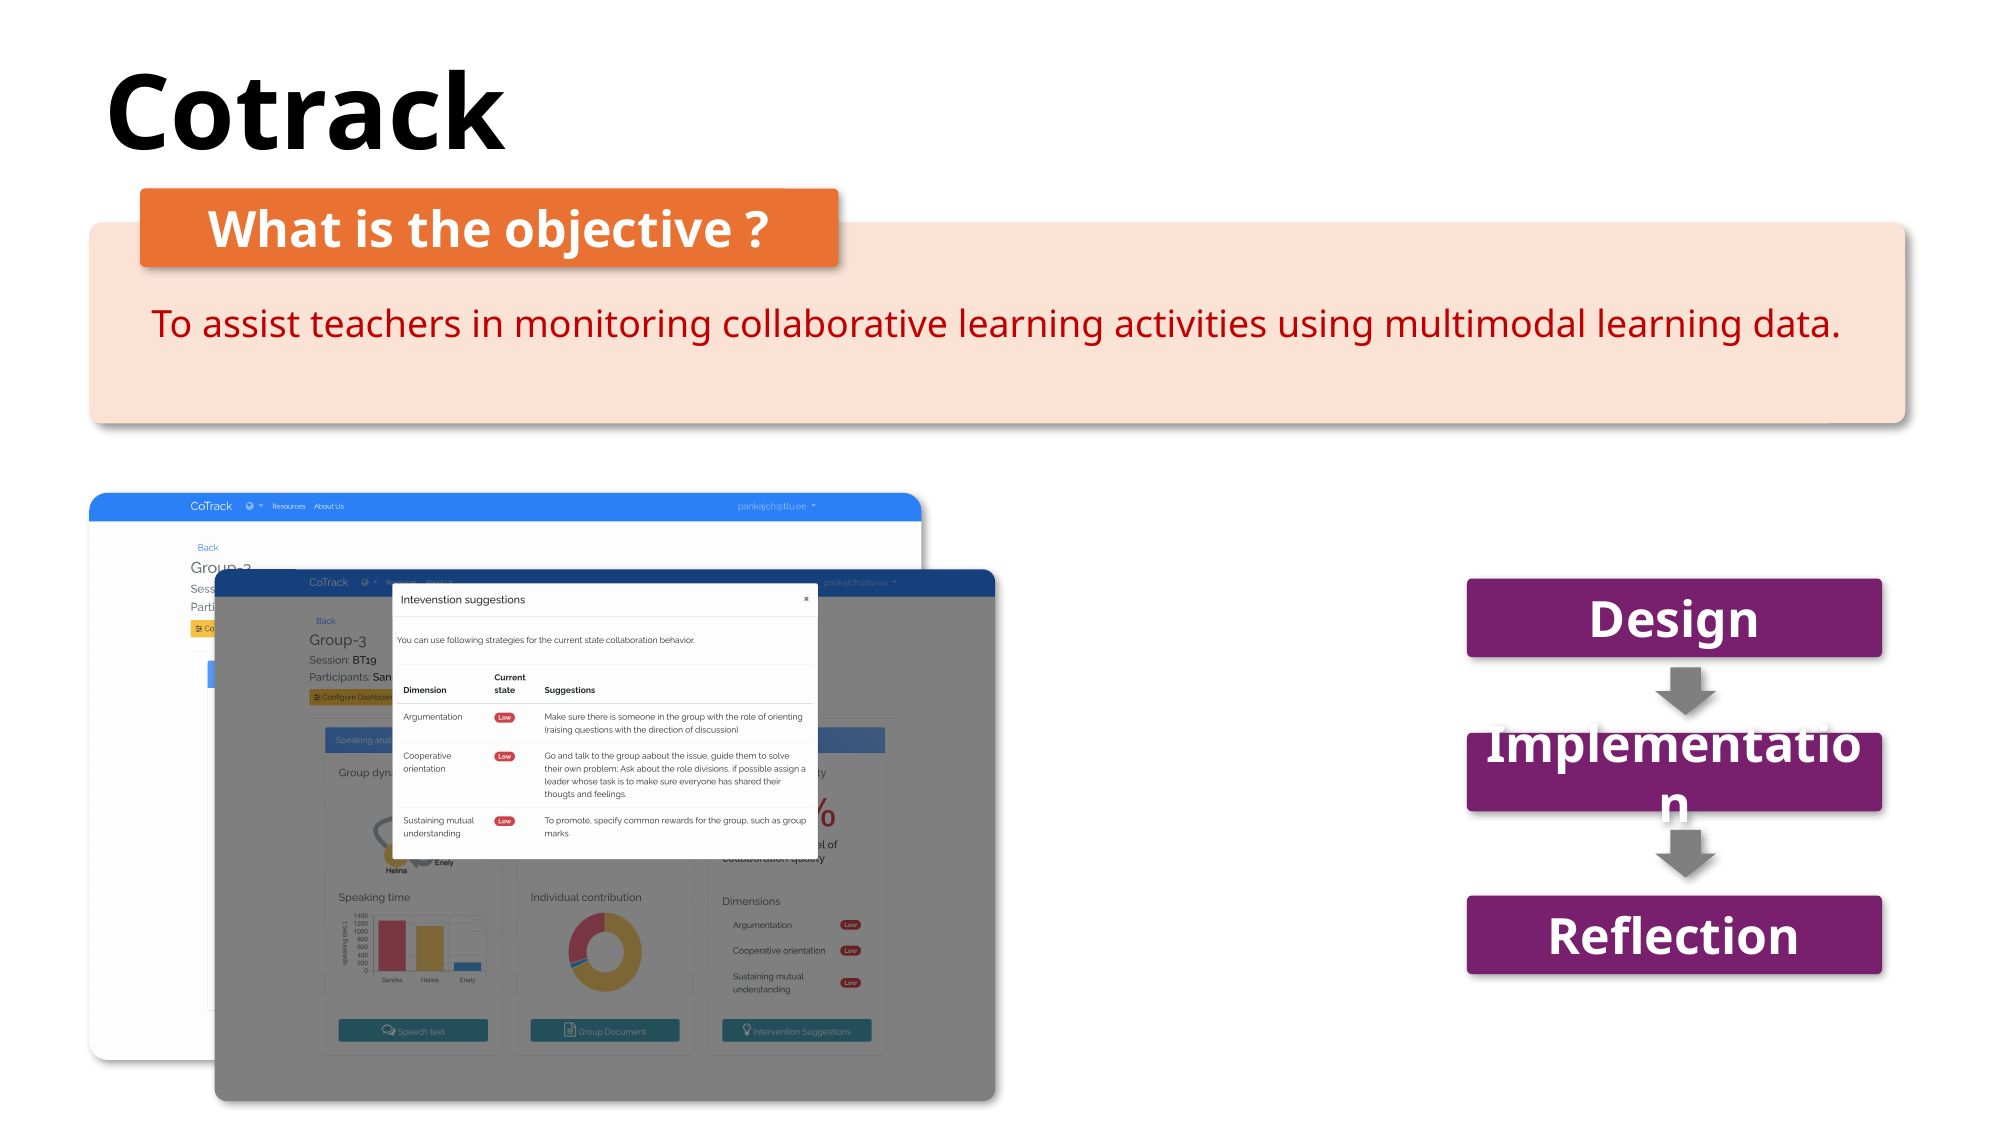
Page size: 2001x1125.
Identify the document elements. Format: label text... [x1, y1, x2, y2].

text_box Reflection [1466, 895, 1883, 975]
text_box Implementation [1466, 732, 1883, 812]
text_box Cotrack [89, 59, 1815, 173]
text_box What is the objective ? [140, 188, 839, 267]
text_box [1655, 667, 1716, 716]
picture [88, 492, 996, 1102]
text_box To assist teachers in monitoring collaborative learning activities using multimodal learning data. [89, 222, 1906, 424]
text_box Design [1466, 578, 1883, 658]
text_box [1655, 829, 1716, 878]
